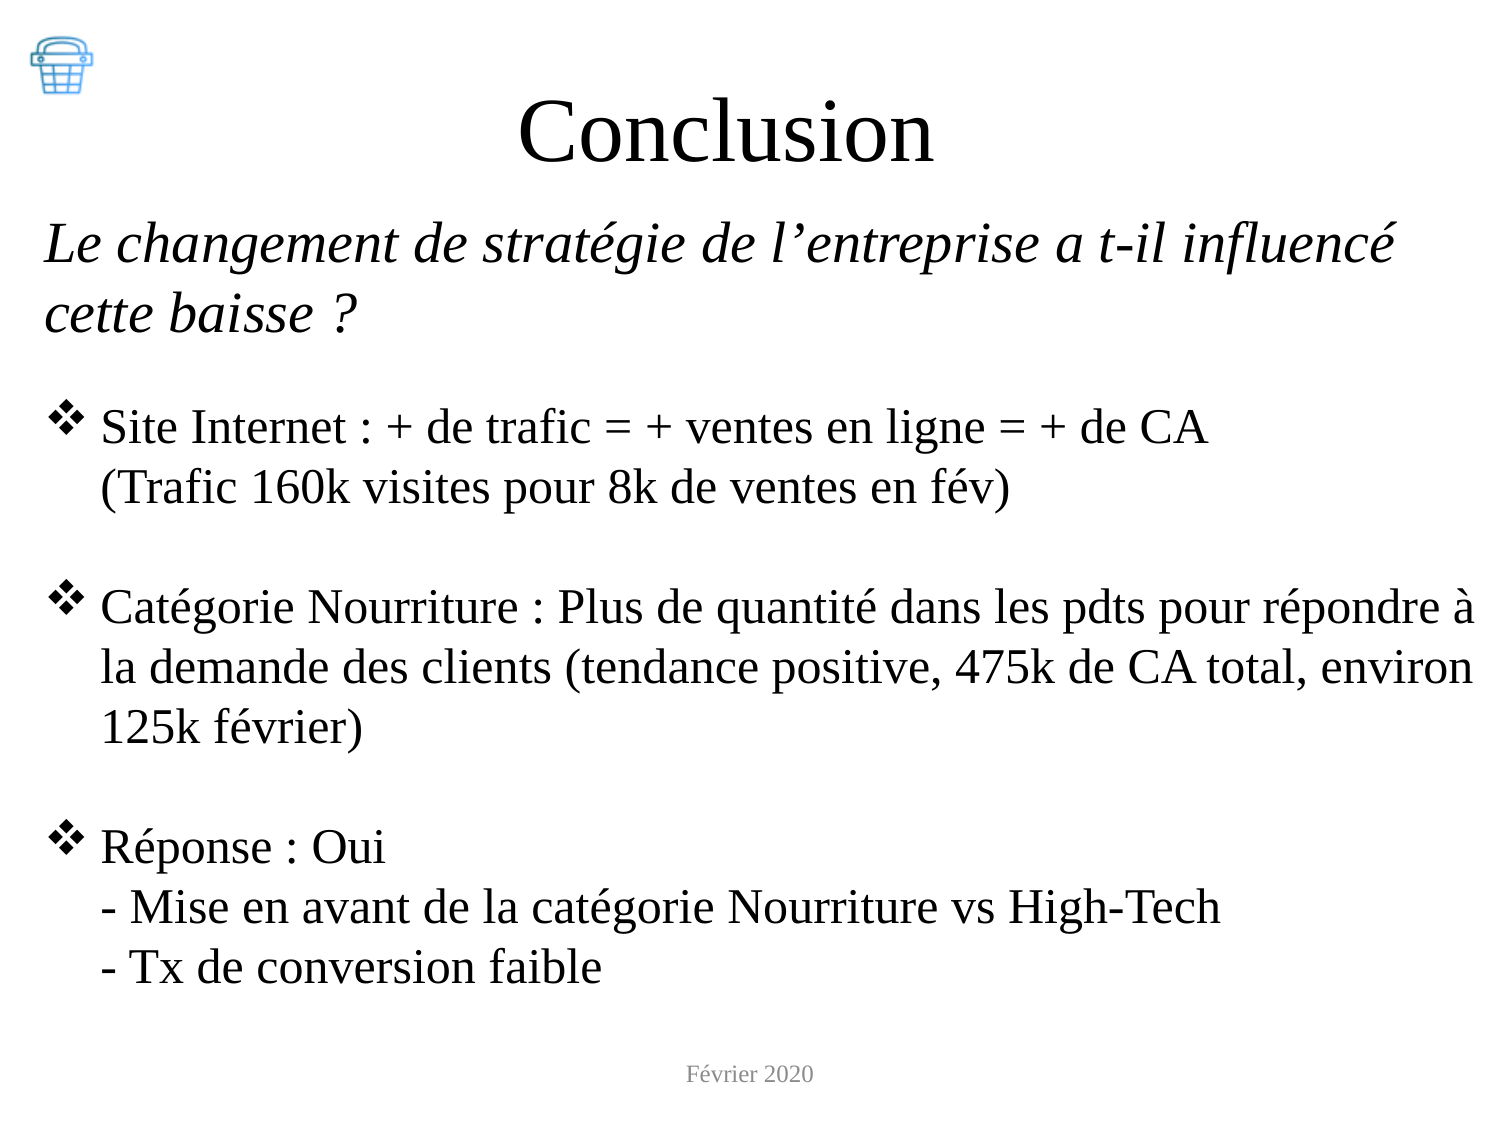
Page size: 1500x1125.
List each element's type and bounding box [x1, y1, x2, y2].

list [4, 1, 1500, 1125]
picture [17, 30, 103, 108]
